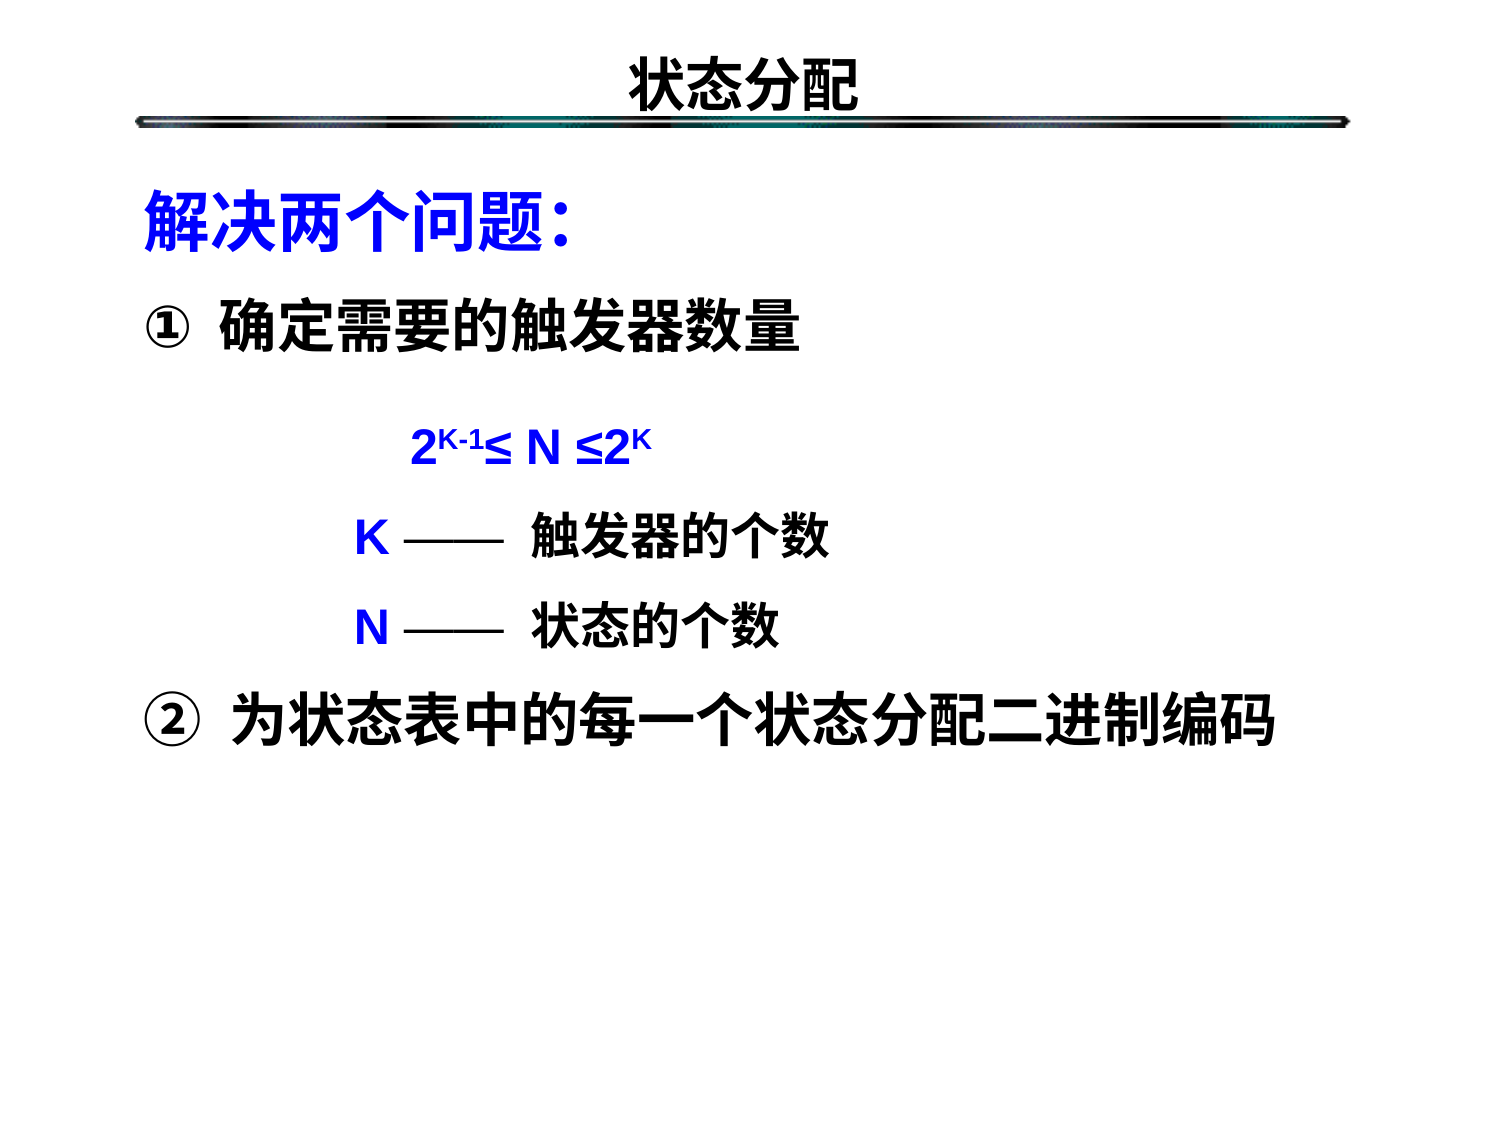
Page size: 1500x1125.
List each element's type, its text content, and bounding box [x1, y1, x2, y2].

text_box 状态分配 [0, 40, 1500, 126]
picture [135, 115, 1353, 128]
text_box 解决两个问题： 确定需要的触发器数量 2K-1≤ N ≤2K K —— 触发器的个数 N —— 状态的个数 ② 为状态表中的每一个状态分配二进制编码 [129, 172, 1365, 761]
